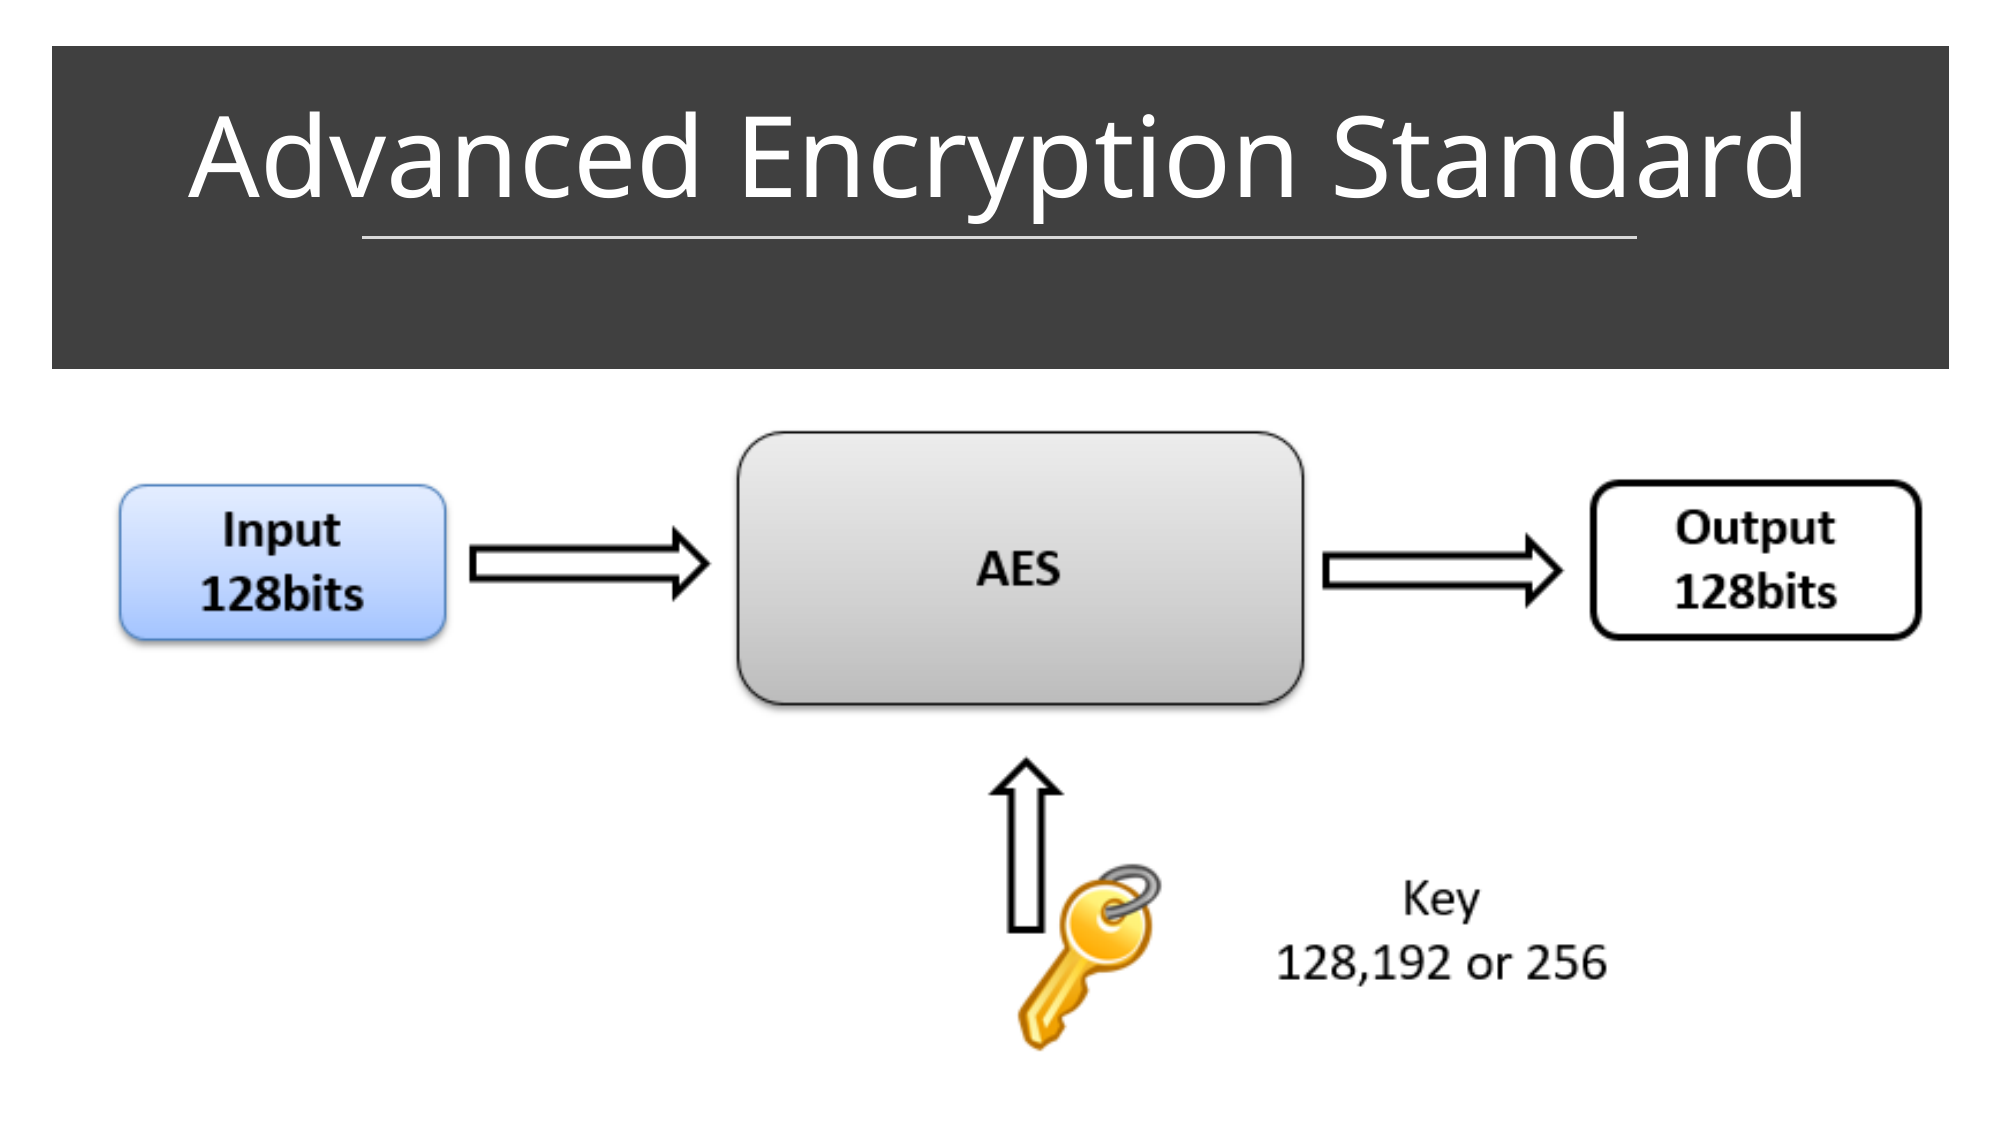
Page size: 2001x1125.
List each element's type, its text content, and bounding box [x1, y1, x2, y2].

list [61, 418, 1948, 1056]
text_box [61, 55, 1939, 360]
title Advanced Encryption Standard [86, 76, 1914, 230]
